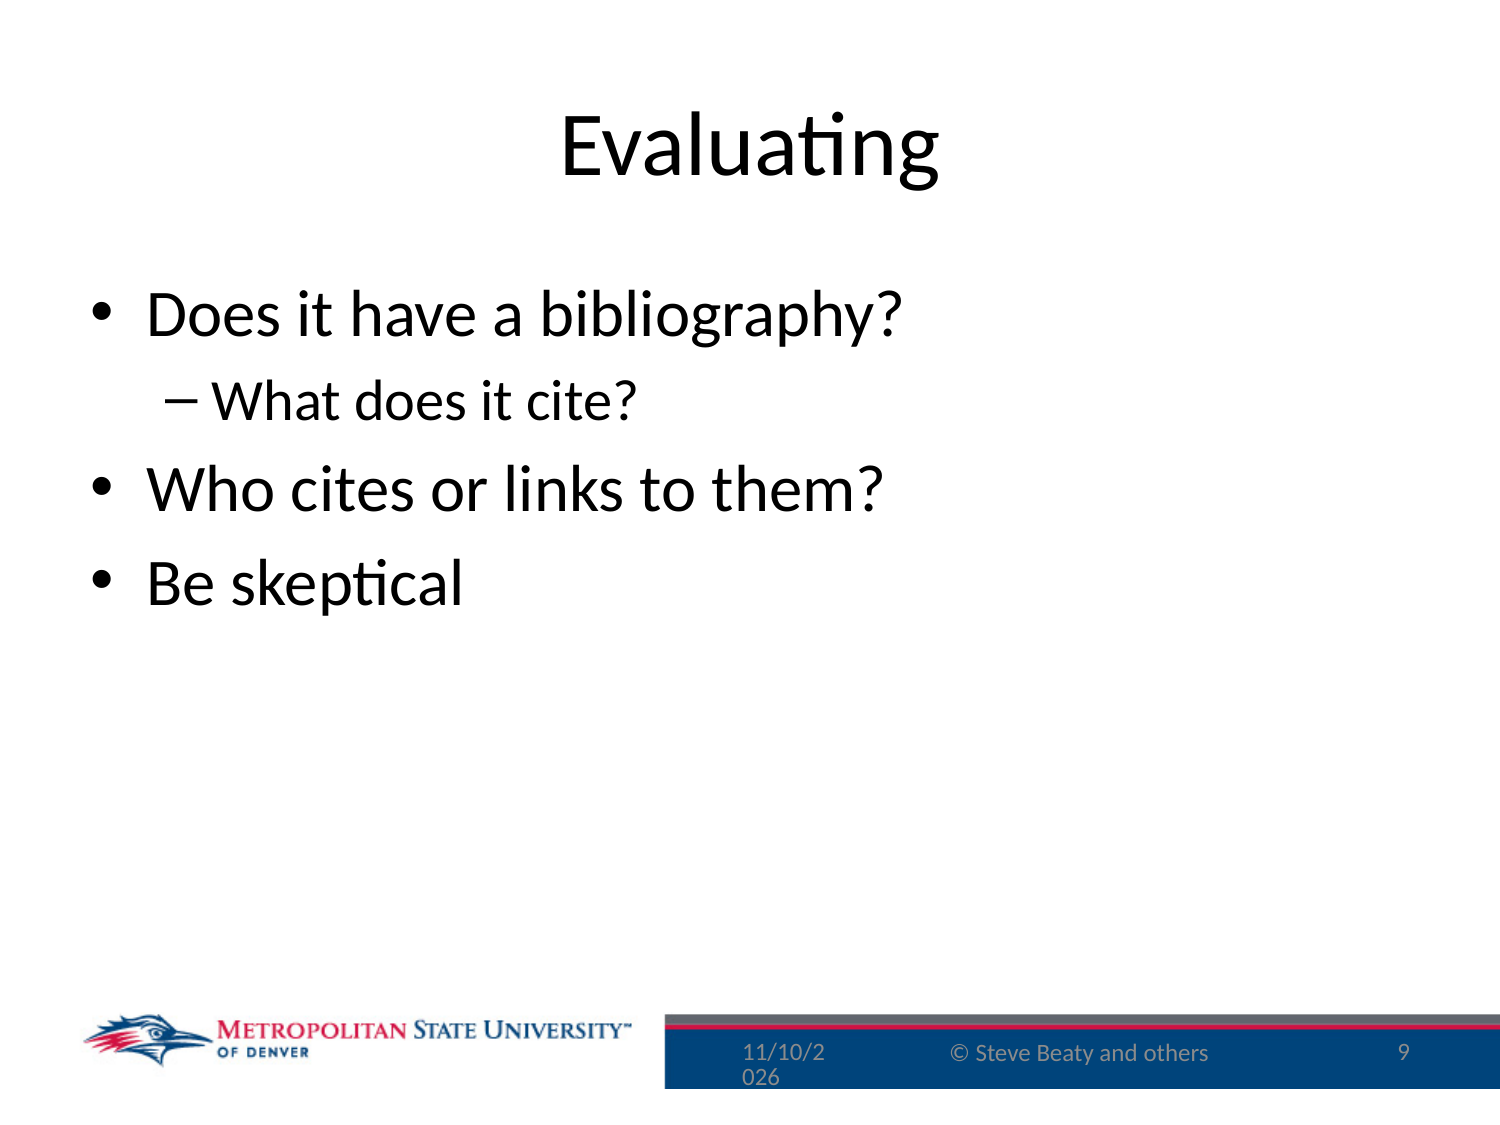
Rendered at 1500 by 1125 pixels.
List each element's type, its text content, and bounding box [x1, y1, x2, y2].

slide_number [727, 1020, 842, 1081]
list Does it have a bibliography? What does it cite? Who cites or links to them? Be skeptical [75, 262, 1425, 1005]
title Evaluating [75, 45, 1425, 233]
slide_number 9 [1316, 1020, 1425, 1081]
picture [44, 1012, 1500, 1089]
footer © Steve Beaty and others [841, 1021, 1317, 1082]
